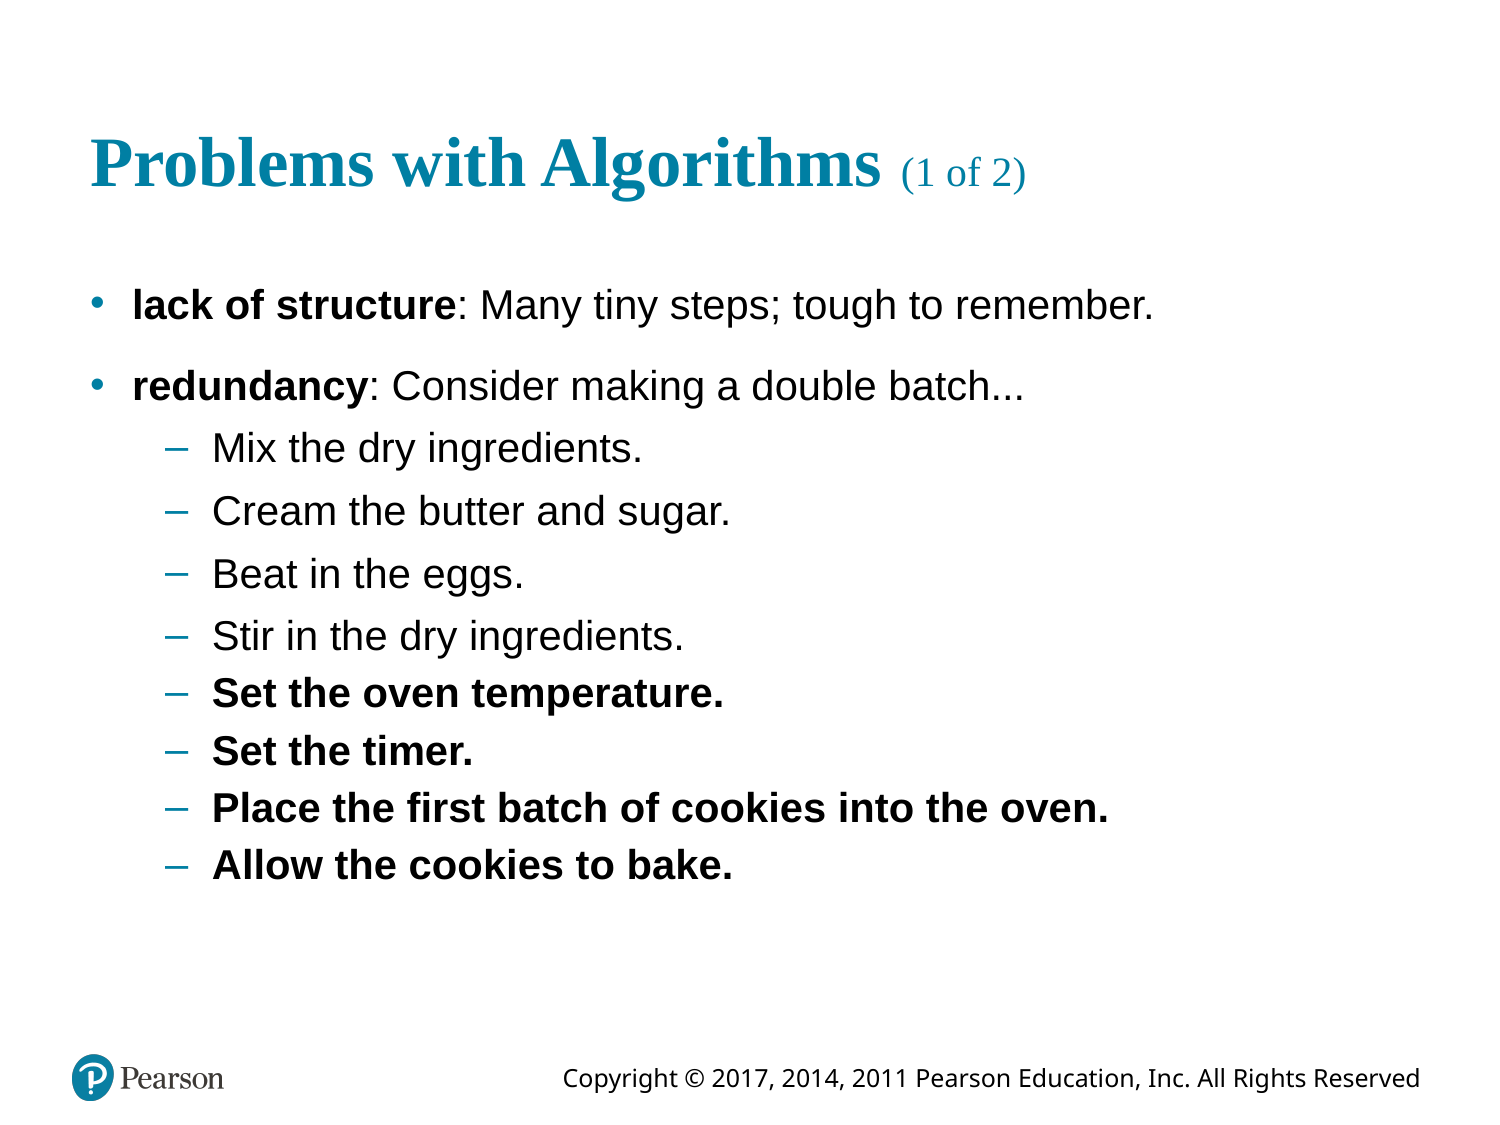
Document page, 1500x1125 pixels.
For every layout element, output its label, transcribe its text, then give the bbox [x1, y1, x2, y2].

picture [72, 1054, 88, 1070]
picture [80, 1063, 106, 1088]
list lack of structure: Many tiny steps; tough to remember. redundancy: Consider making a double batch... Mix the dry ingredients. Cream the butter and sugar. Beat in the eggs. Stir in the dry ingredients. Set the oven temperature. Set the timer. Place the first batch of cookies into the oven. Allow the cookies to bake. [75, 262, 1425, 1005]
title Problems with Algorithms (1 of 2) [75, 35, 1425, 216]
picture [72, 1087, 83, 1101]
picture [98, 1054, 224, 1101]
